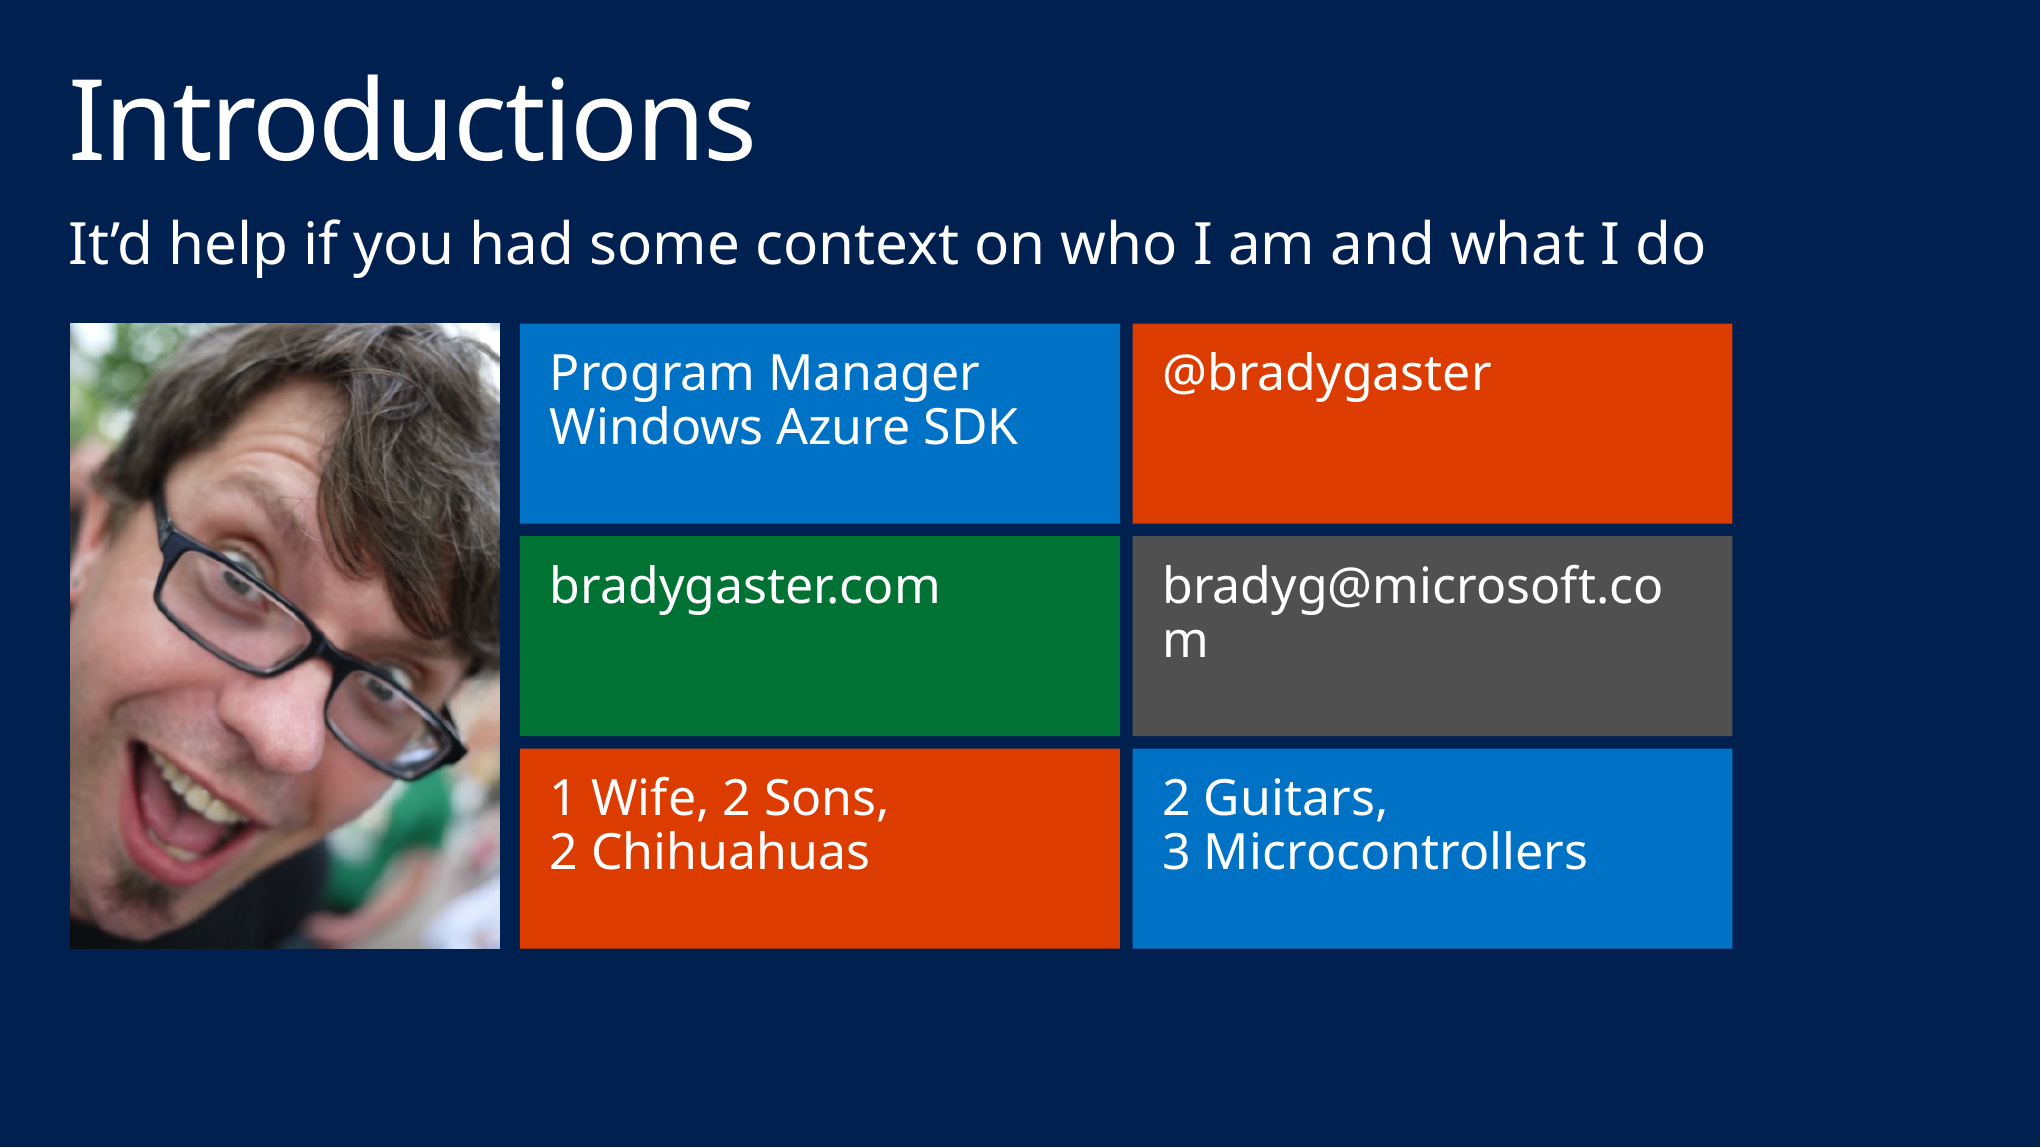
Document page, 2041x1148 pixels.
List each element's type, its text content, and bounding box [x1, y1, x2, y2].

text_box @bradygaster [1132, 323, 1733, 524]
picture [69, 323, 501, 949]
text_box bradygaster.com [519, 535, 1121, 737]
list It’d help if you had some context on who I am and what I do [45, 198, 1996, 293]
text_box bradyg@microsoft.com [1132, 535, 1733, 737]
title Introductions [45, 48, 1996, 198]
text_box Program Manager Windows Azure SDK [519, 323, 1121, 524]
text_box 2 Guitars, 3 Microcontrollers [1132, 748, 1733, 949]
text_box 1 Wife, 2 Sons, 2 Chihuahuas [519, 748, 1121, 949]
